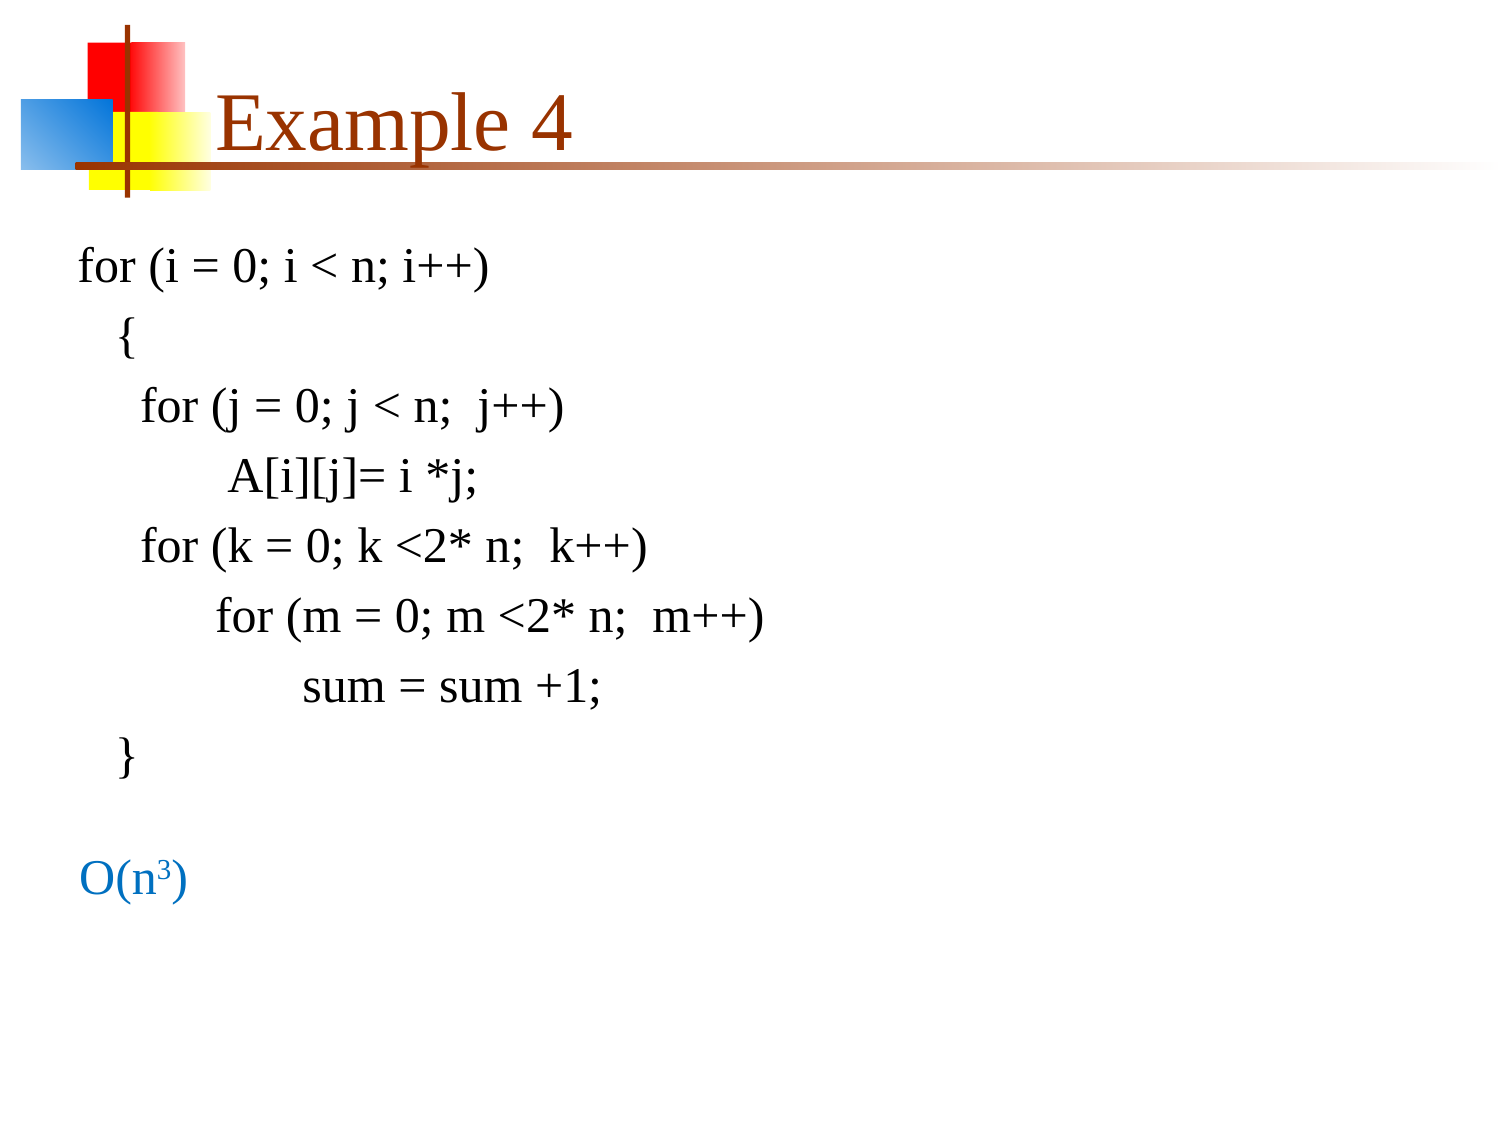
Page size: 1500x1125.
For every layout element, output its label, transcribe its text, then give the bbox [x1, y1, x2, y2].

text_box O(n3) [64, 837, 216, 912]
title Example 4 [200, 37, 1479, 175]
list for (i = 0; i < n; i++) { for (j = 0; j < n; j++) A[i][j]= i *j; for (k = 0; k <2* n; k++) for (m = 0; m <2* n; m++) sum = sum +1; } [62, 224, 1469, 825]
